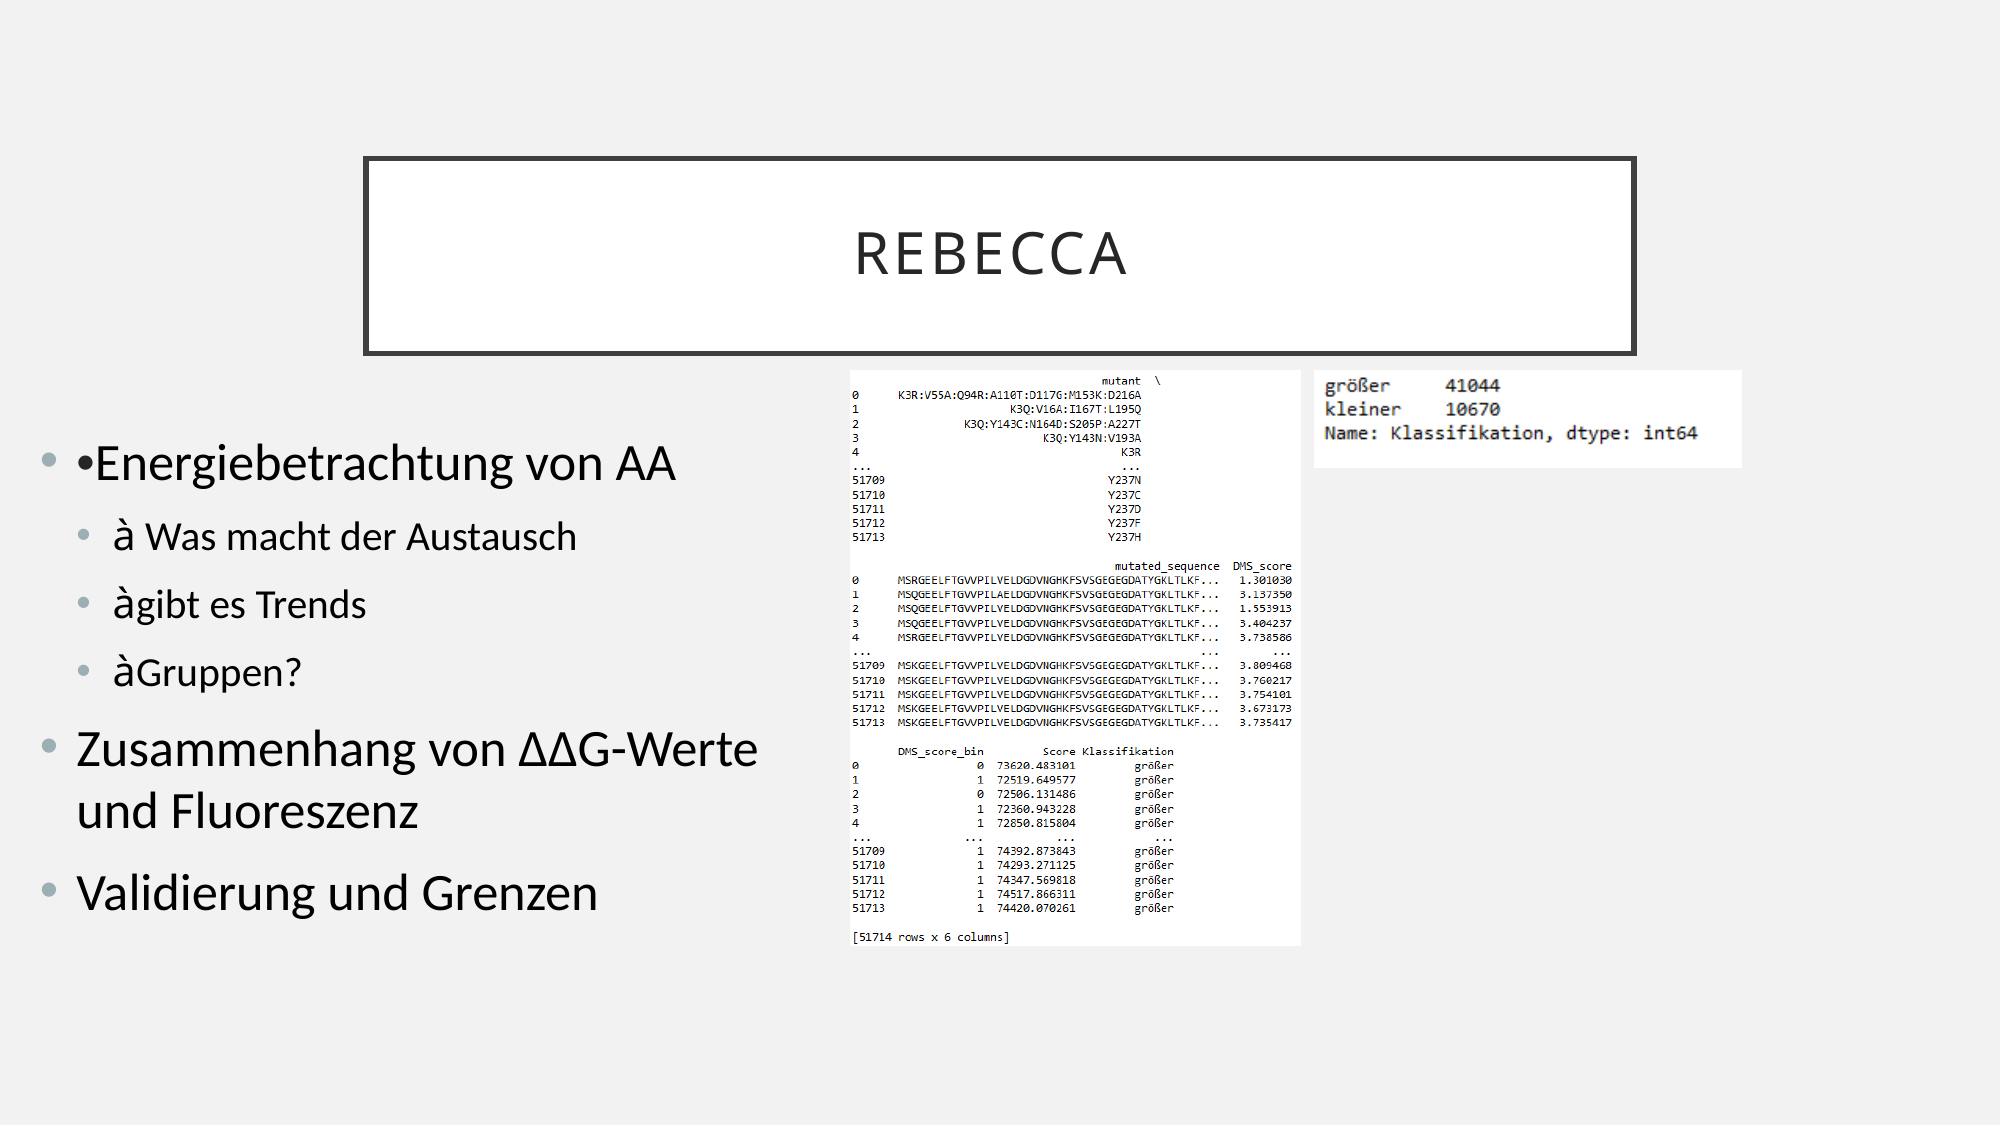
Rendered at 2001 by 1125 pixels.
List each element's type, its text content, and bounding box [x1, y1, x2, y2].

picture [1314, 370, 1742, 468]
list •Energiebetrachtung von AA à Was macht der Austausch àgibt es Trends àGruppen? Zusammenhang von ΔΔG-Werte und Fluoreszenz Validierung und Grenzen [24, 420, 817, 930]
title Rebecca [363, 156, 1637, 356]
picture [850, 370, 1301, 946]
